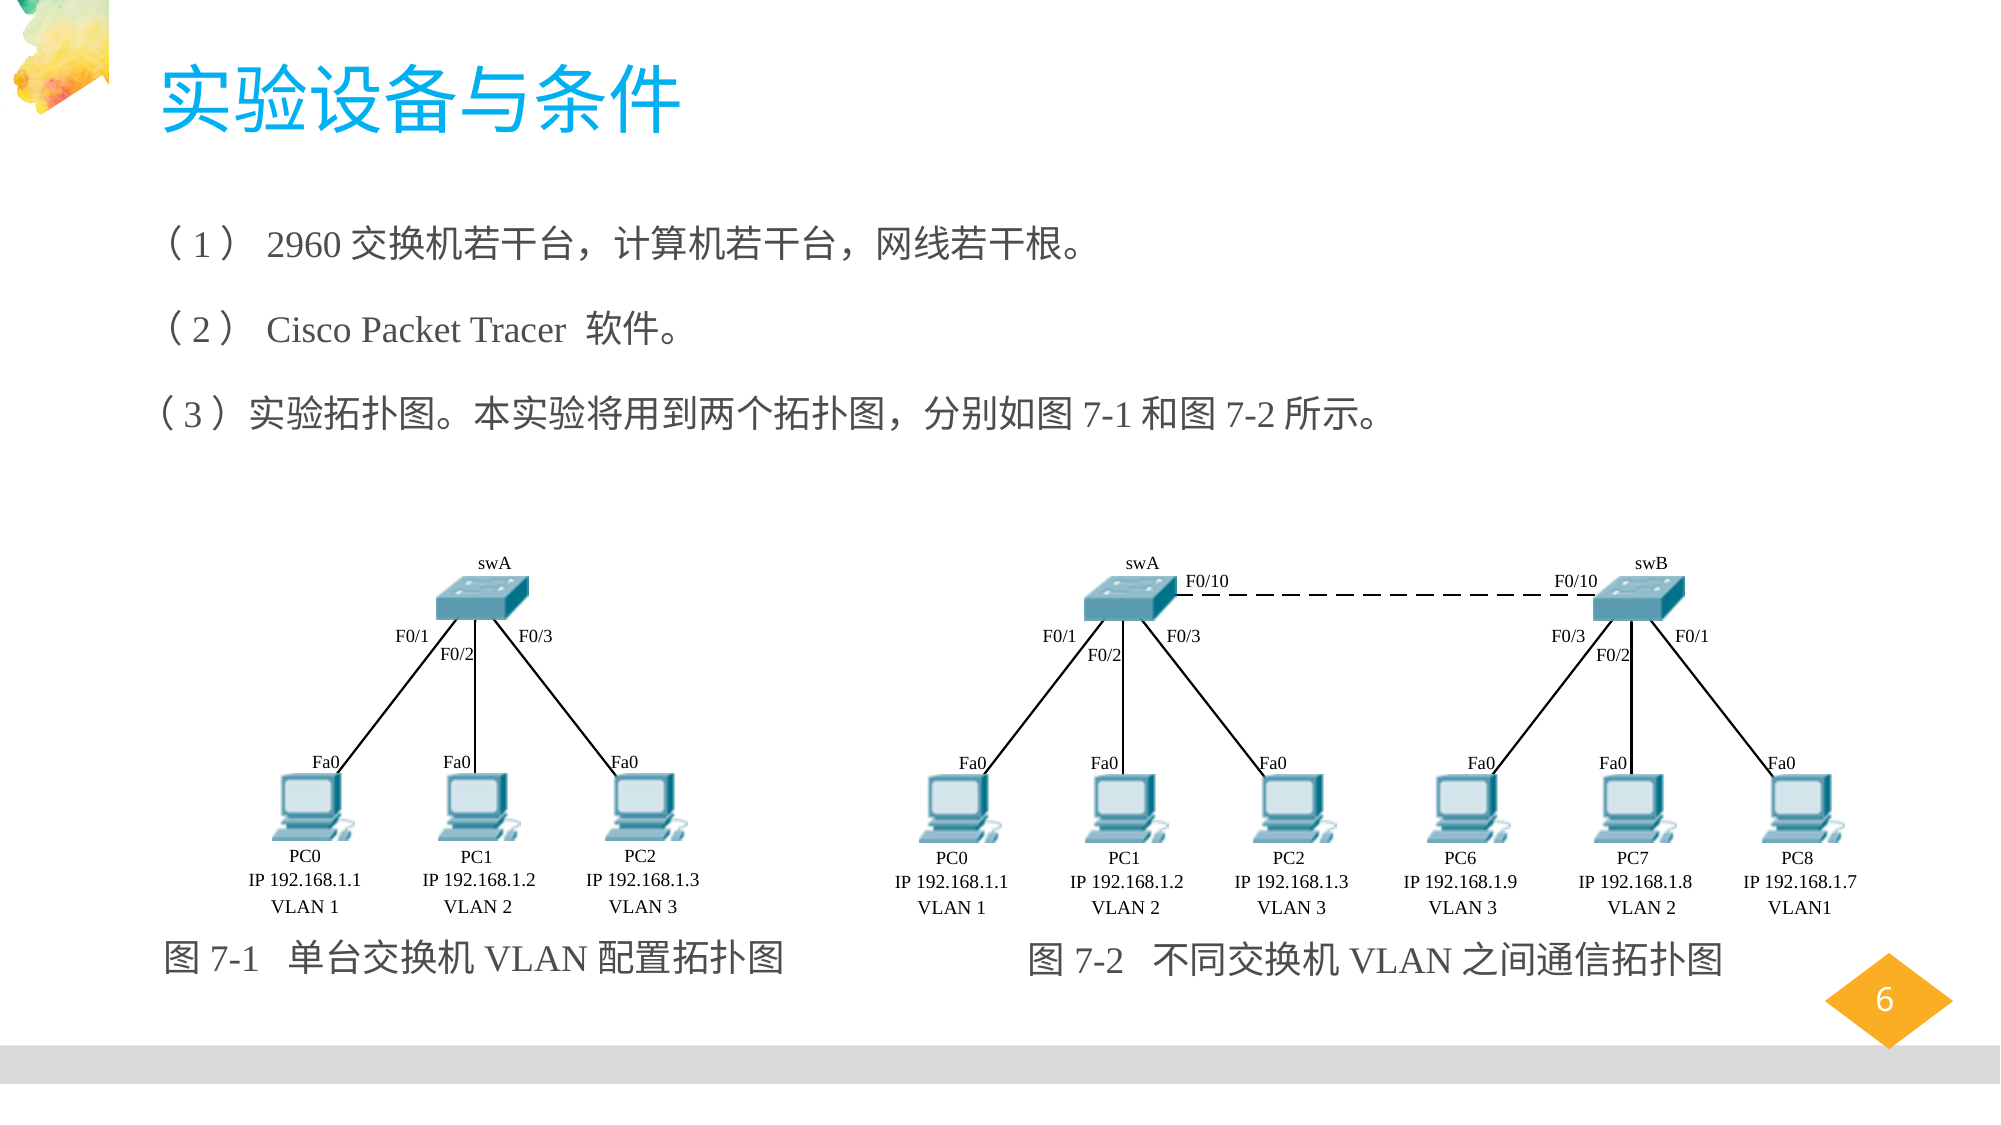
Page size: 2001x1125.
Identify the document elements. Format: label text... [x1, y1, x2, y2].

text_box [166, 540, 782, 988]
title 实验设备与条件 [108, 55, 1489, 196]
picture [0, 0, 109, 142]
text_box （2）Cisco Packet Tracer 软件。 [130, 297, 713, 358]
text_box （1）2960交换机若干台，计算机若干台，网线若干根。 [131, 212, 1116, 273]
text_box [876, 540, 1876, 989]
text_box （3）实验拓扑图。本实验将用到两个拓扑图，分别如图7-1和图7-2所示。 [122, 382, 1412, 443]
